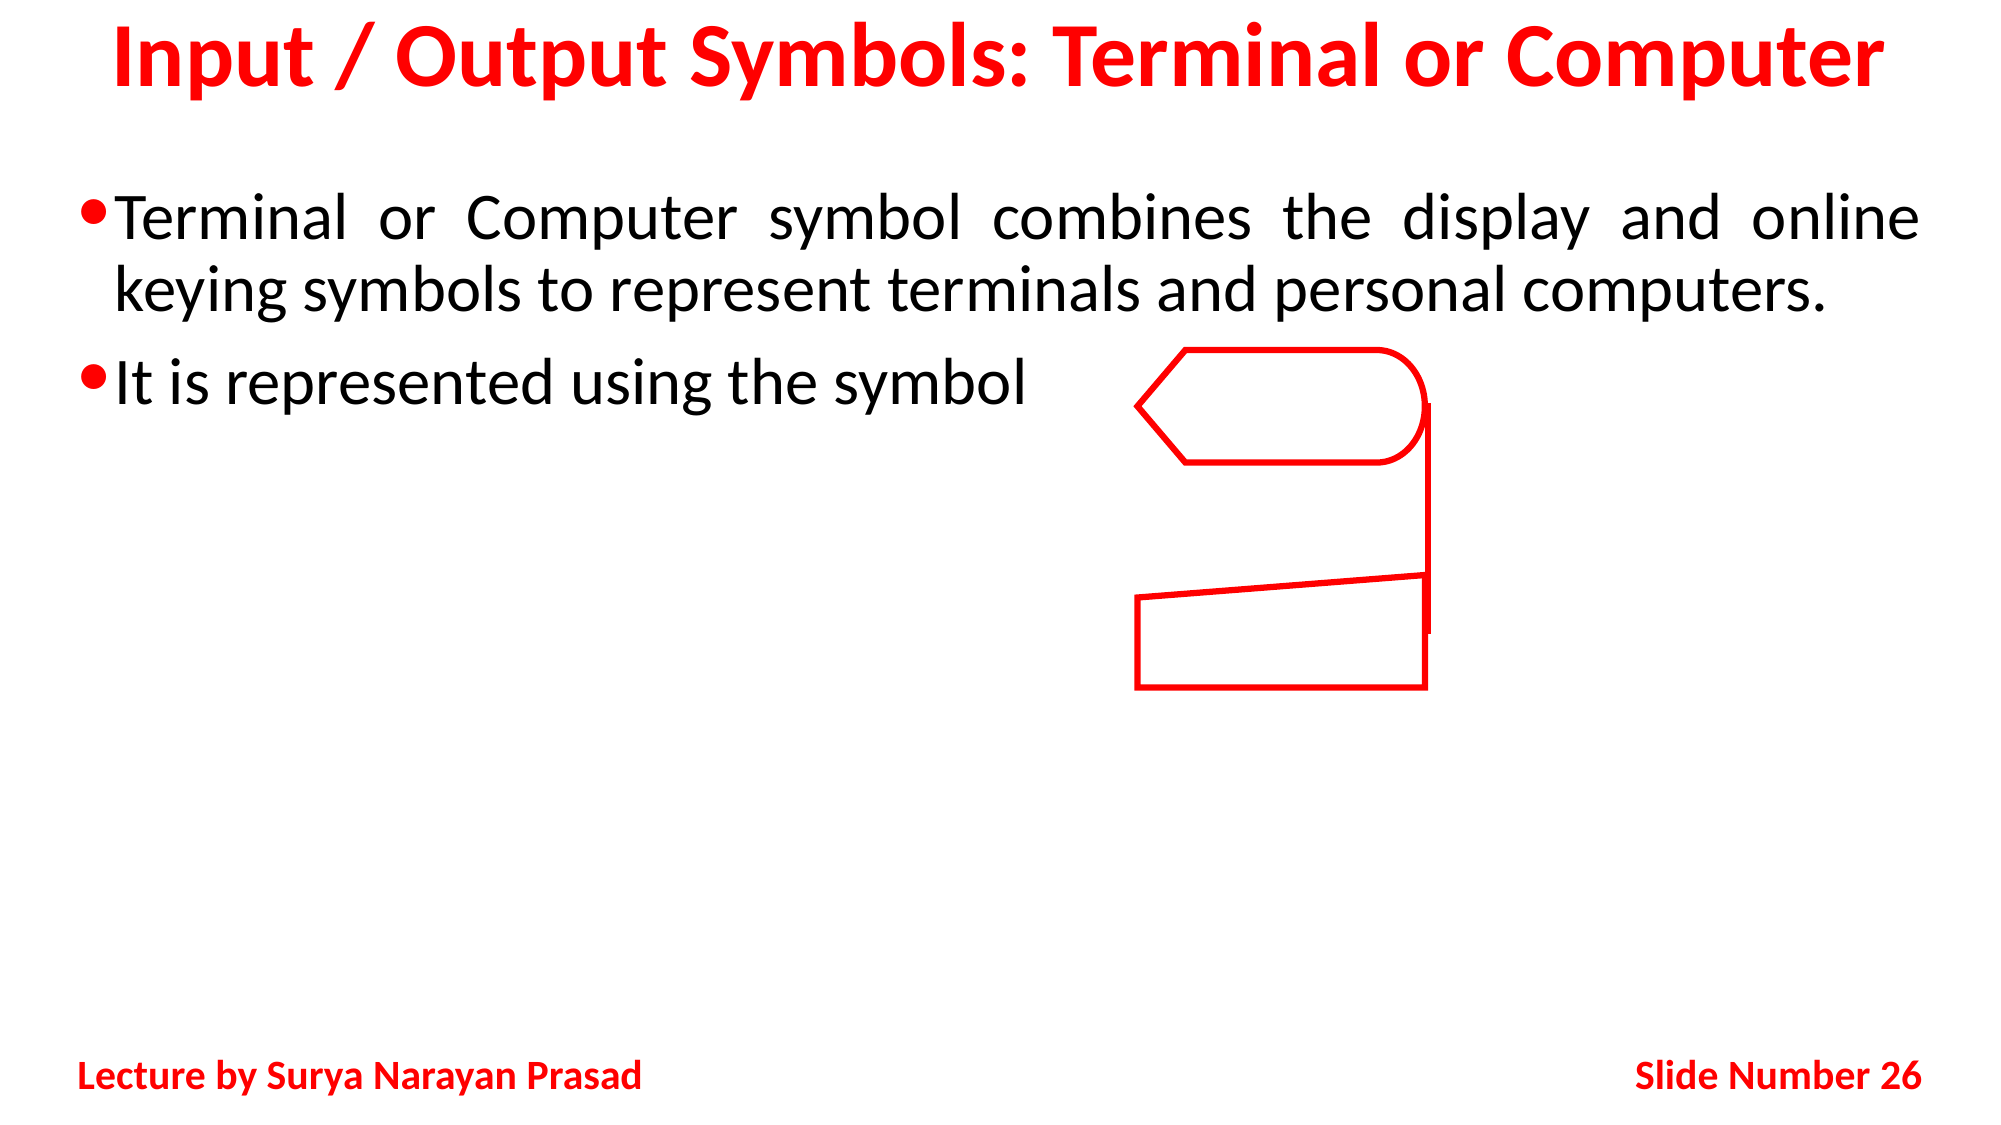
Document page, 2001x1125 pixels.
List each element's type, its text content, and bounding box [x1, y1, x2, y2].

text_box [1137, 349, 1428, 688]
slide_number Slide Number 26 [1524, 1042, 1938, 1103]
list Terminal or Computer symbol combines the display and online keying symbols to represent terminals and personal computers. It is represented using the symbol [62, 174, 1938, 971]
footer Lecture by Surya Narayan Prasad [62, 1042, 688, 1103]
title Input / Output Symbols: Terminal or Computer [0, 0, 2000, 125]
